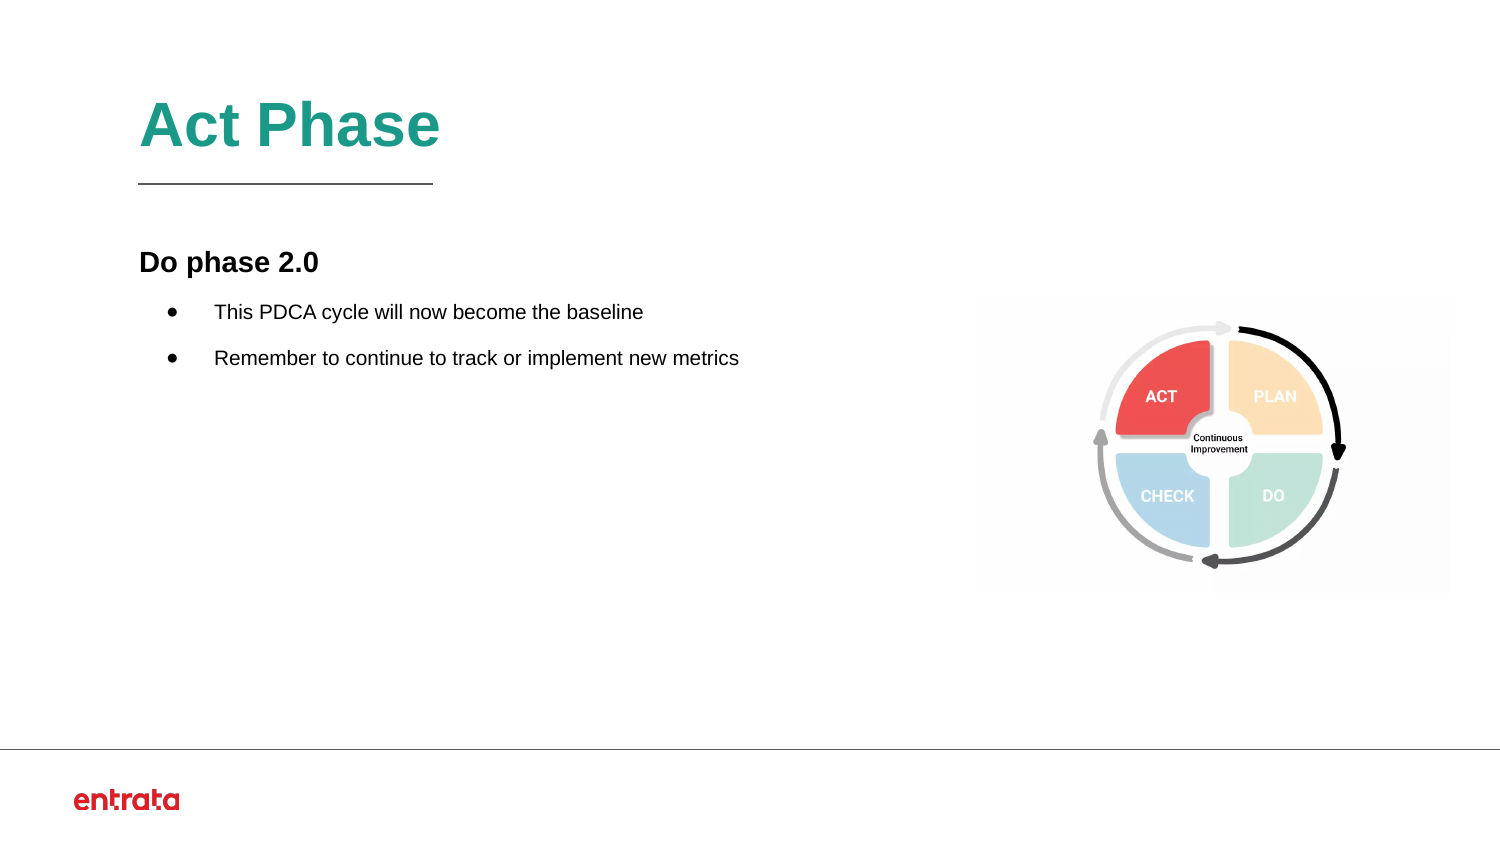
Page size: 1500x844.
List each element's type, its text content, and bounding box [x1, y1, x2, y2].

text_box Do phase 2.0 This PDCA cycle will now become the baseline Remember to continue to track or implement new metrics [124, 228, 979, 385]
picture [978, 294, 1452, 593]
list Act Phase [124, 77, 1376, 167]
picture [74, 789, 179, 810]
